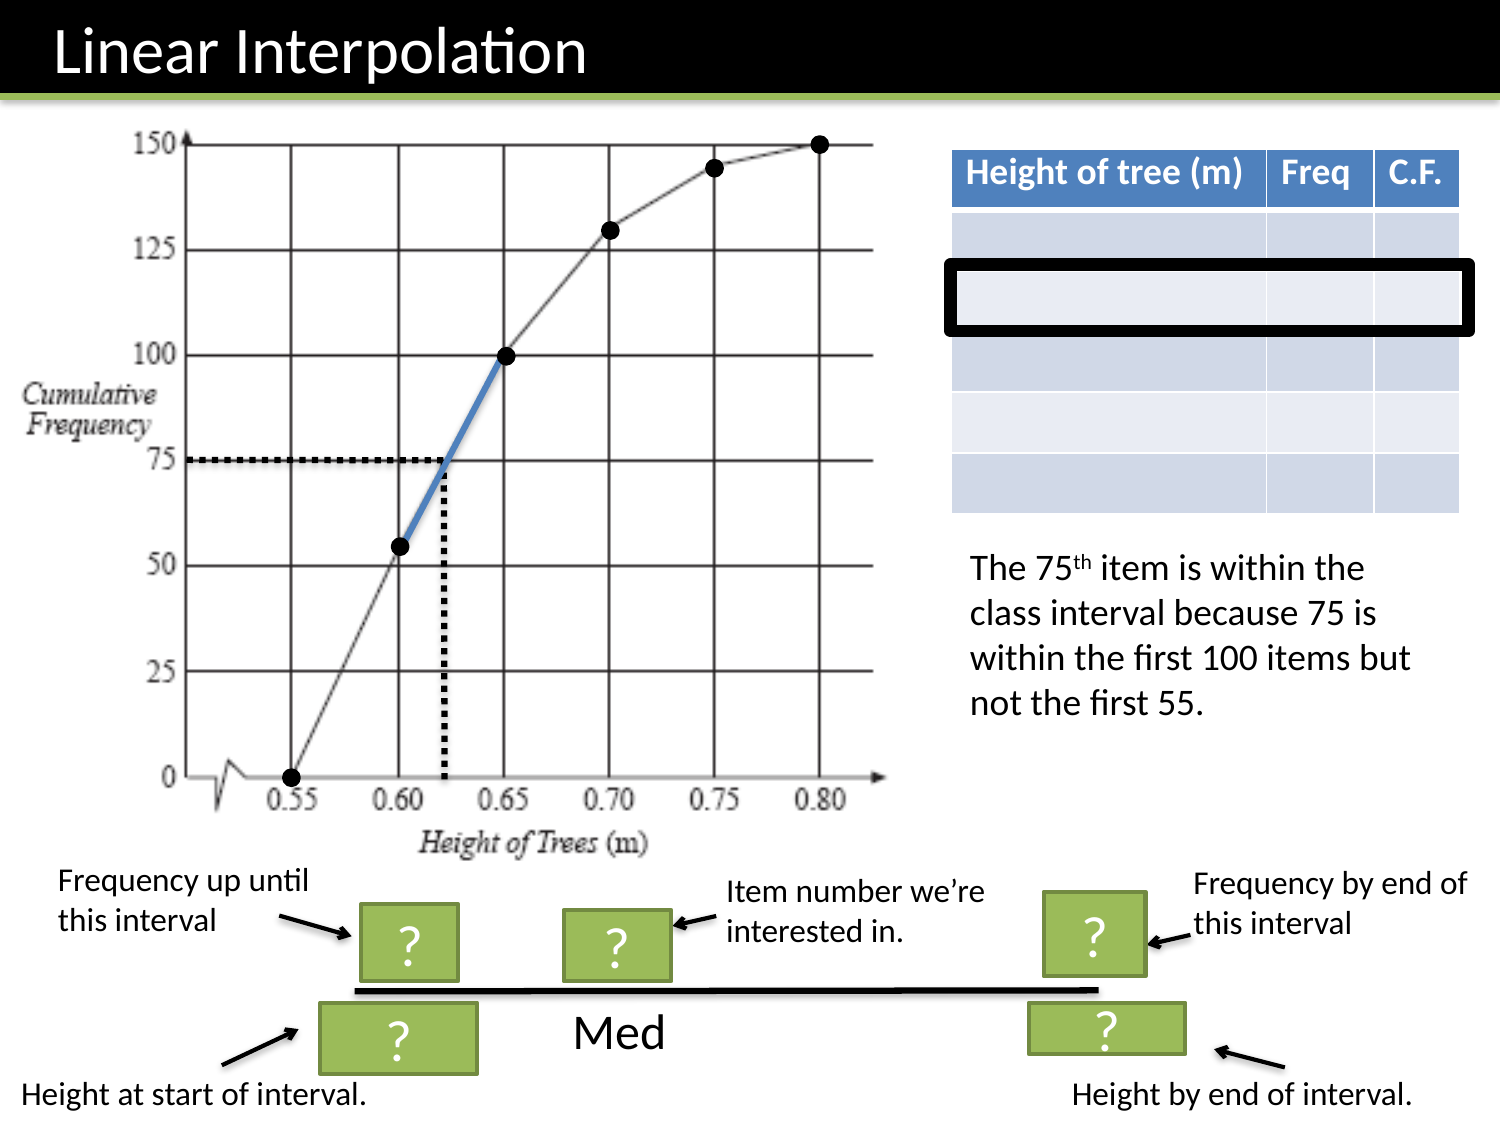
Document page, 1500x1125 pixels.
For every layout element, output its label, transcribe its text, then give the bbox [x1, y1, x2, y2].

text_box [221, 1029, 299, 1066]
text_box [0, 0, 1500, 99]
text_box Height by end of interval. [1057, 1065, 1498, 1120]
text_box Med [551, 999, 688, 1067]
text_box Frequency up until this interval [43, 884, 352, 946]
text_box Frequency by end of this interval [1178, 854, 1491, 949]
text_box ? [562, 908, 673, 983]
text_box Height at start of interval. [6, 1065, 451, 1120]
text_box 0.65m [1025, 991, 1214, 1067]
text_box 0.6m [298, 991, 476, 1065]
text_box [949, 262, 1471, 333]
text_box 55 [328, 915, 447, 991]
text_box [1146, 934, 1191, 946]
text_box ? [318, 1001, 479, 1076]
text_box 100 [1039, 915, 1158, 991]
picture [0, 107, 914, 876]
text_box 75 [540, 915, 695, 990]
text_box ? [1042, 890, 1148, 978]
text_box ? [1027, 1001, 1187, 1056]
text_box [1213, 1048, 1286, 1068]
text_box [403, 355, 503, 545]
text_box Item number we’re interested in. [711, 861, 1022, 956]
text_box ? [359, 902, 460, 983]
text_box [278, 915, 352, 937]
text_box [672, 915, 717, 927]
